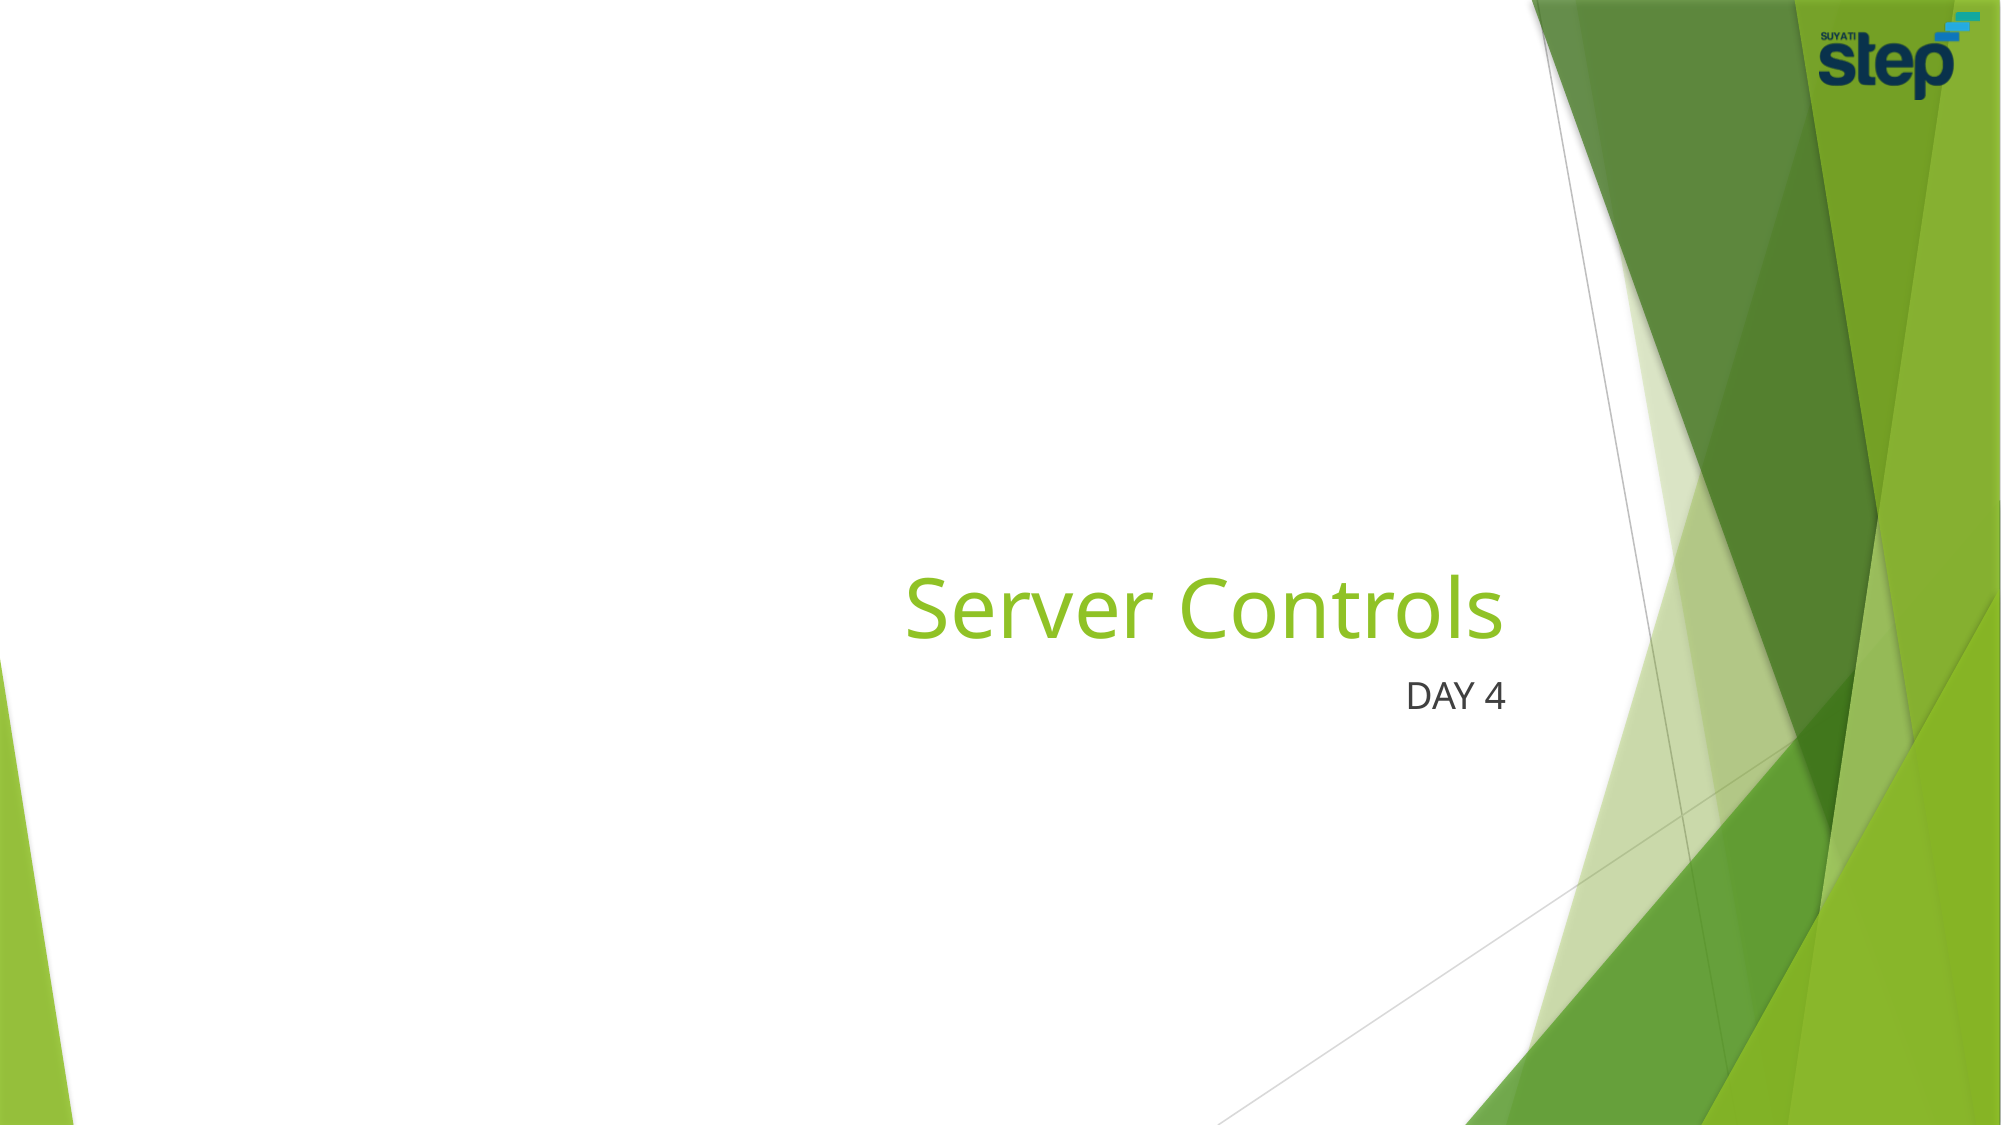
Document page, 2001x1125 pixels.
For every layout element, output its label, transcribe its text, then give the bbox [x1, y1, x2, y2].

title Server Controls [177, 548, 1522, 765]
picture [1819, 12, 1981, 101]
text_box DAY 4 [247, 664, 1522, 845]
